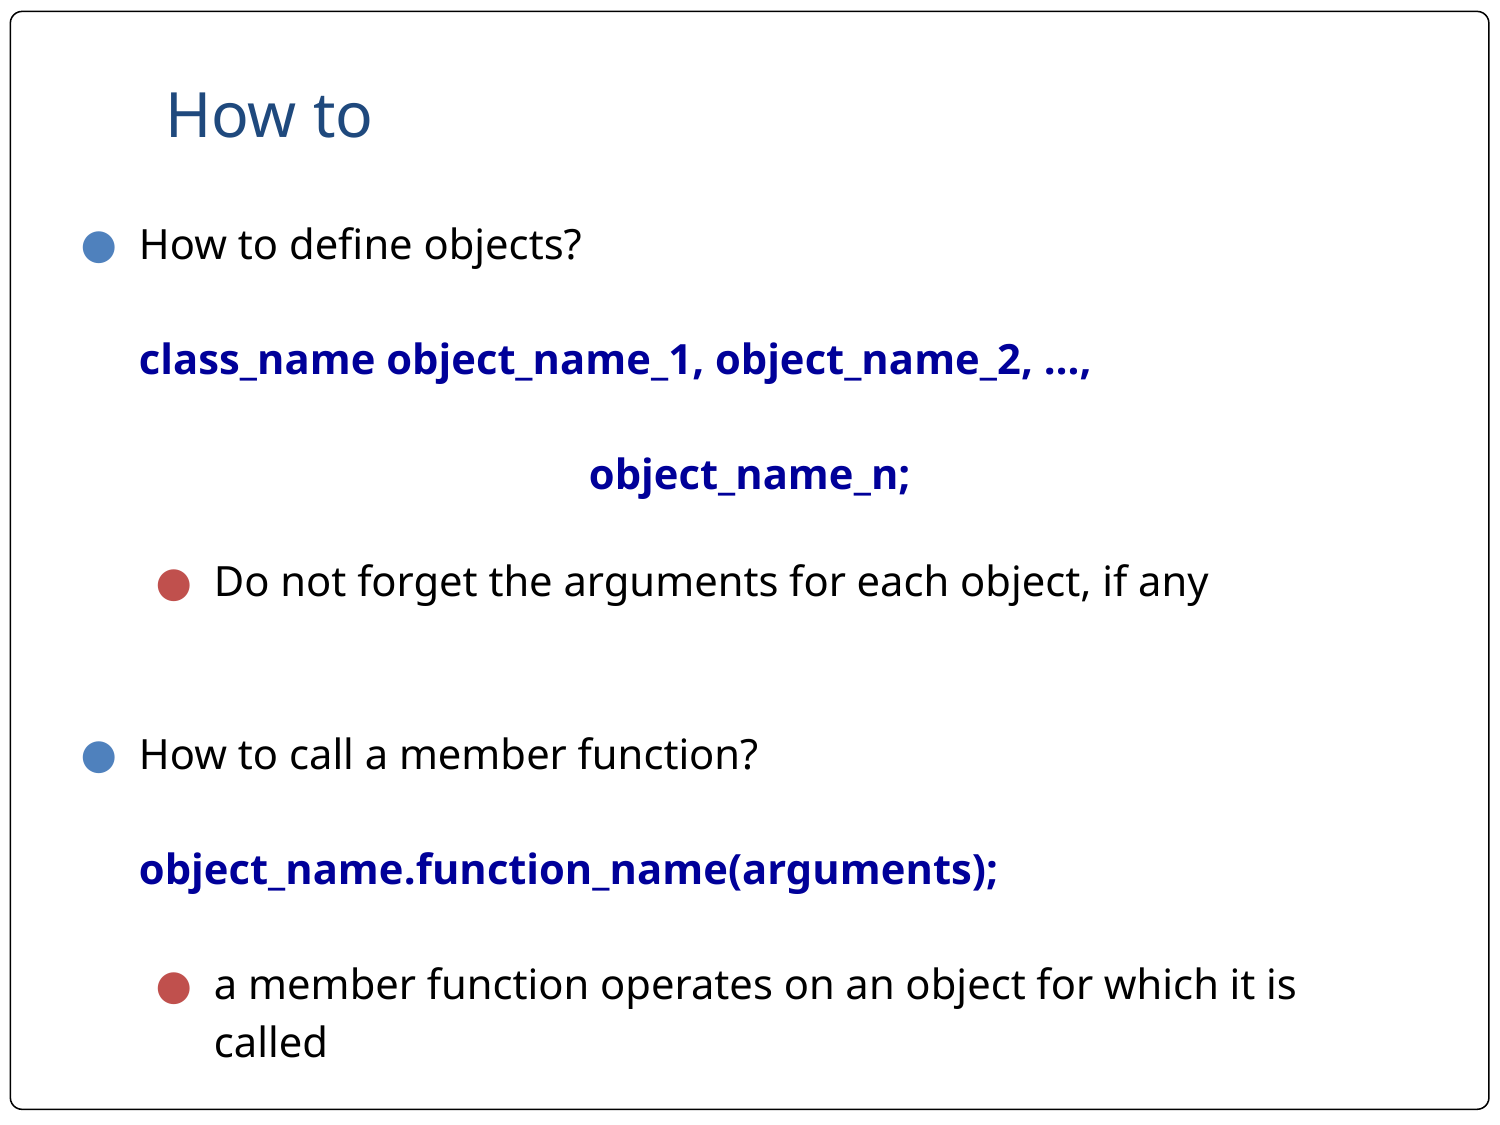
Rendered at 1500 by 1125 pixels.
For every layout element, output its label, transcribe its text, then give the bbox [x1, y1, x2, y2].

list How to define objects? class_name object_name_1, object_name_2, …, object_name_n; Do not forget the arguments for each object, if any How to call a member function? object_name.function_name(arguments); a member function operates on an object for which it is called [48, 202, 1383, 1017]
title How to [150, 40, 1425, 166]
